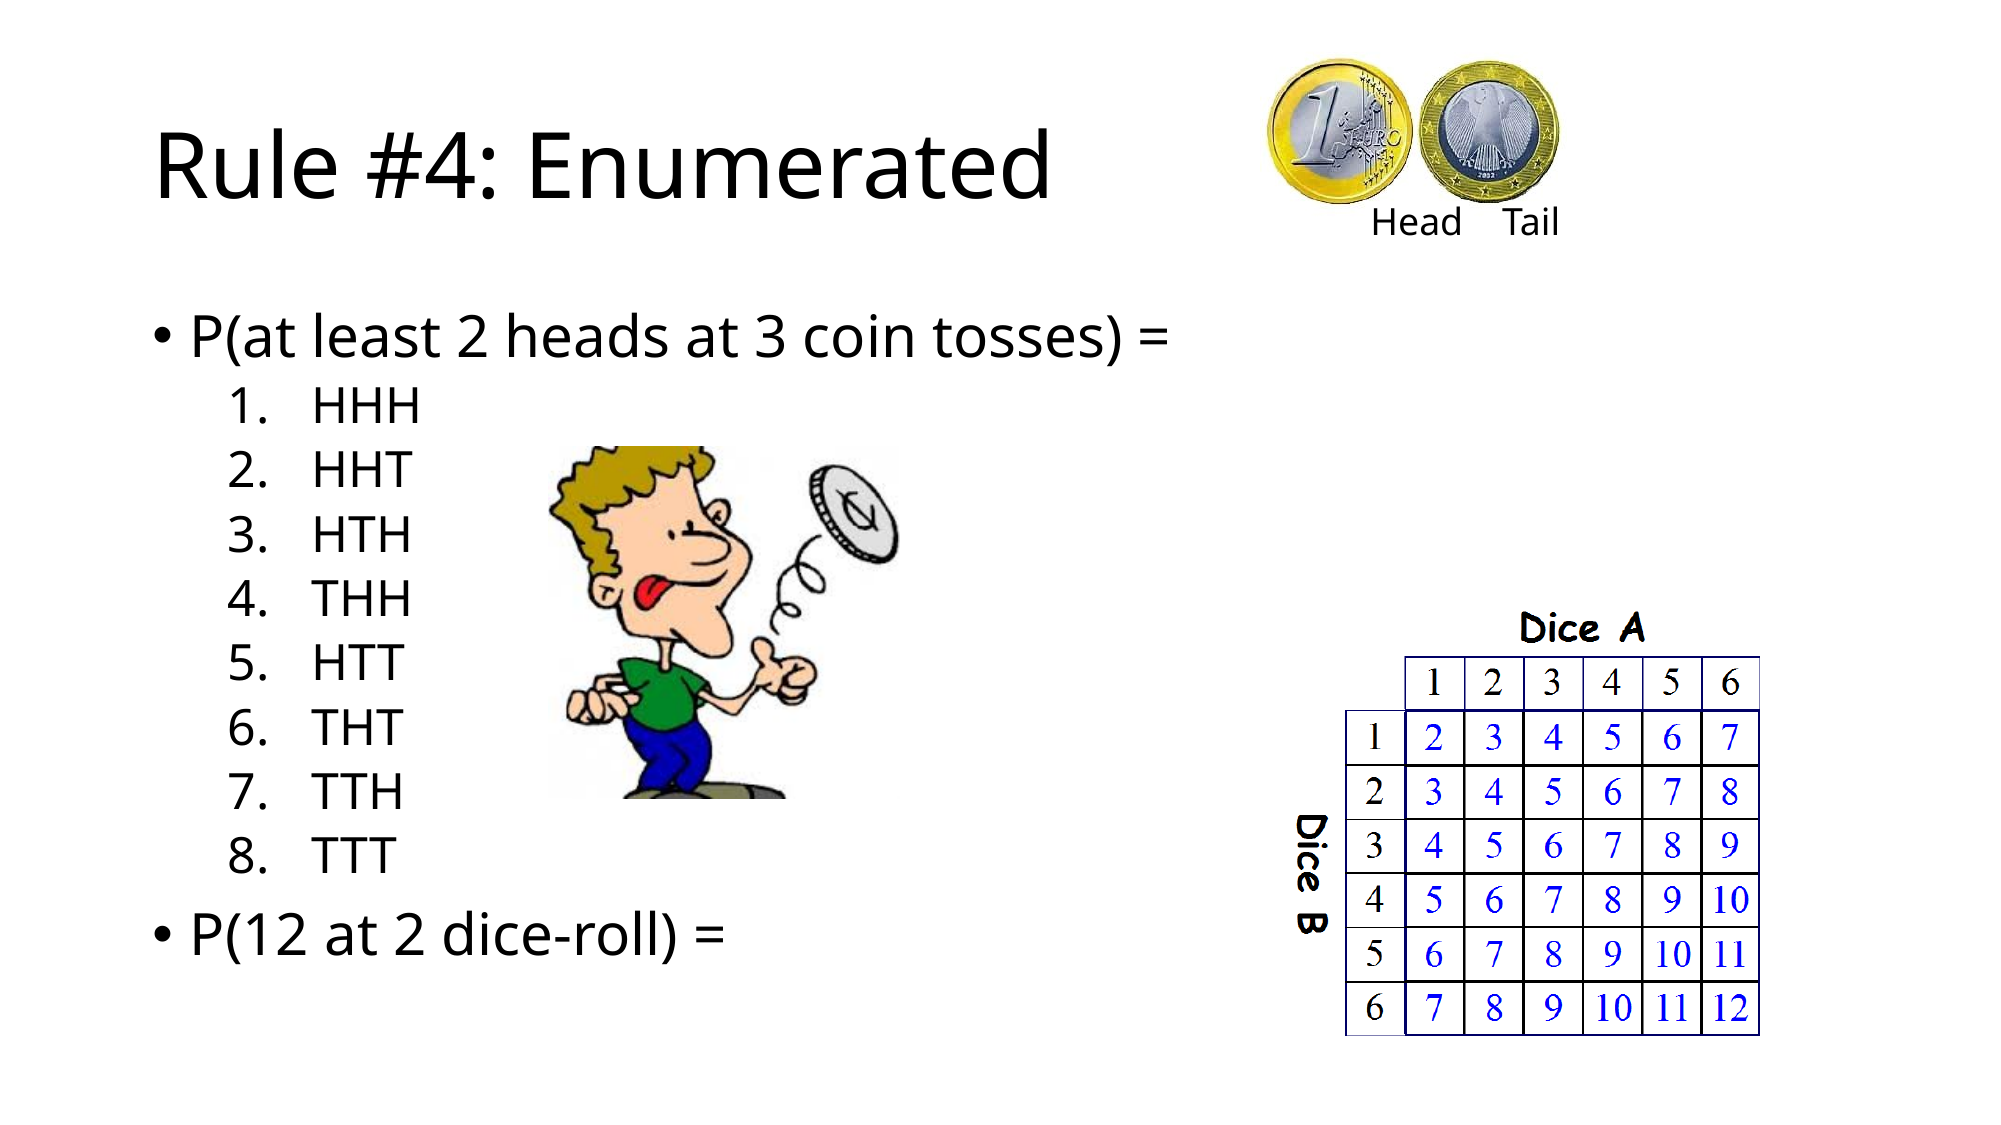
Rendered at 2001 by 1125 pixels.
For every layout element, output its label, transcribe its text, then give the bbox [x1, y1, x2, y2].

title Rule #4: Enumerated [137, 59, 1863, 278]
picture [1282, 593, 1760, 1036]
picture [548, 446, 900, 799]
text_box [1260, 37, 1580, 251]
